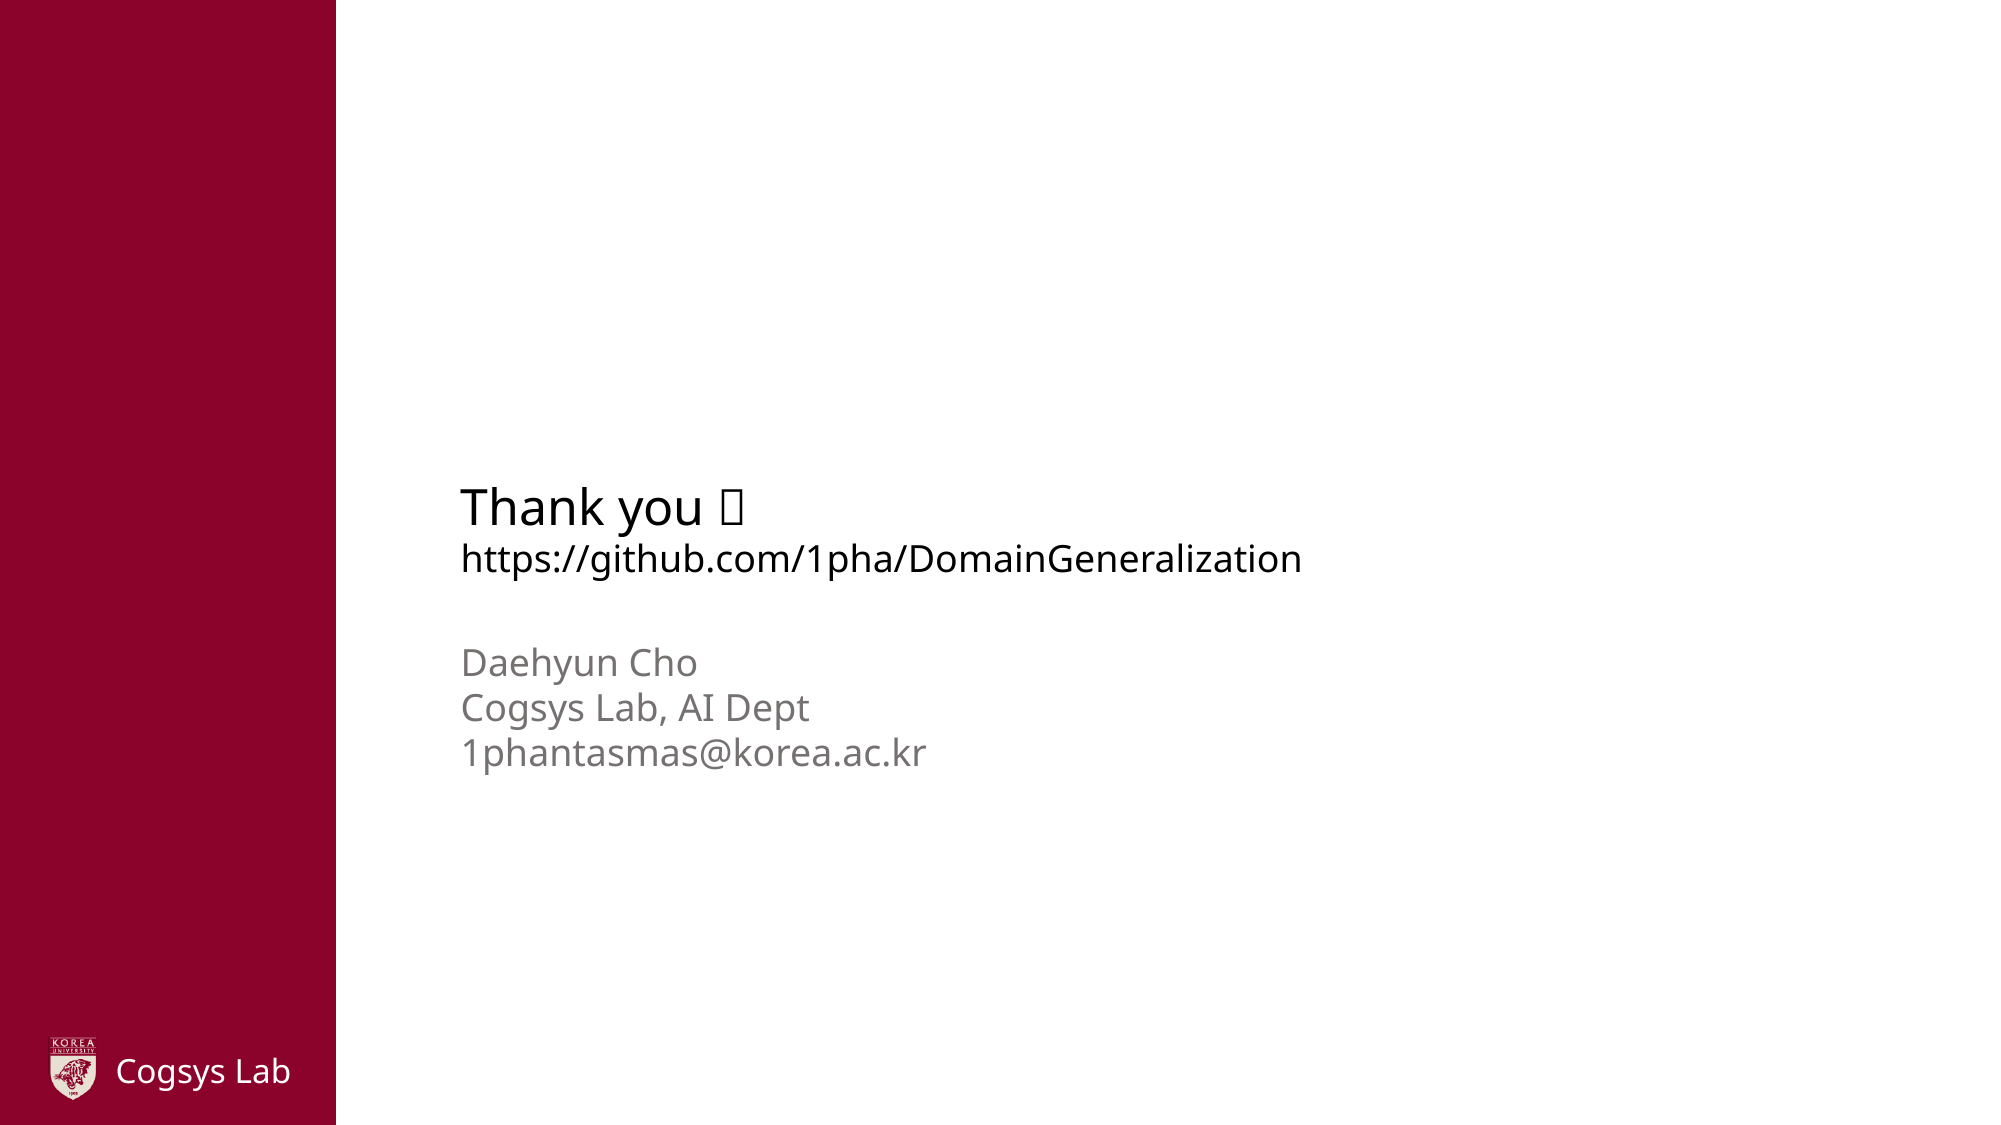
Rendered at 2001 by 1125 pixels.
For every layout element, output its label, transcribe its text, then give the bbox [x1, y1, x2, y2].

text_box [0, 0, 337, 1125]
picture [44, 1028, 101, 1107]
text_box Thank you 🙏 https://github.com/1pha/DomainGeneralization [445, 468, 1892, 588]
text_box Cogsys Lab [101, 1043, 529, 1098]
text_box Daehyun Cho Cogsys Lab, AI Dept 1phantasmas@korea.ac.kr [445, 631, 1231, 781]
